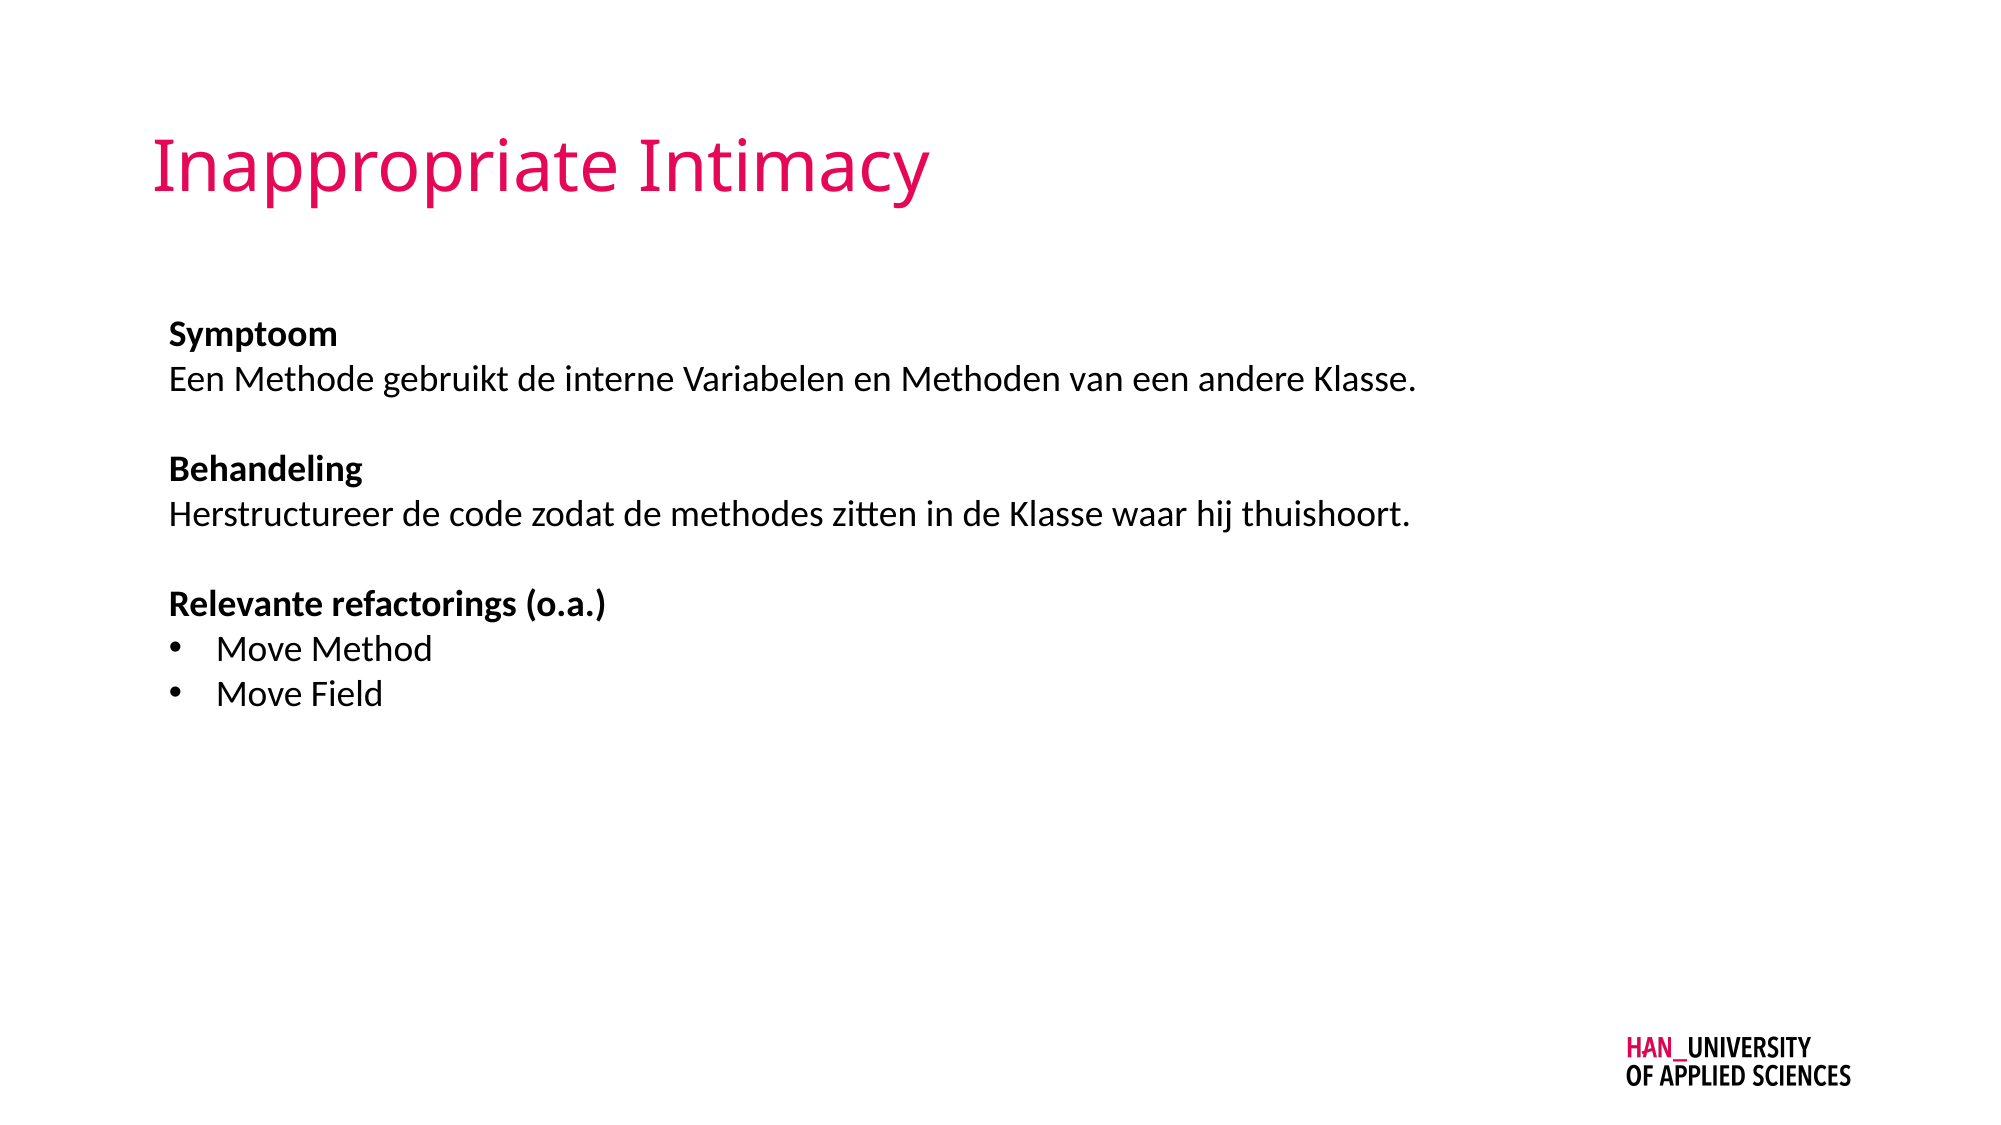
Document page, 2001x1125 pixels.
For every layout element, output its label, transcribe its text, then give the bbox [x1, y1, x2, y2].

title Inappropriate Intimacy [137, 59, 1863, 278]
picture [1620, 1016, 1877, 1125]
text_box Symptoom Een Methode gebruikt de interne Variabelen en Methoden van een andere Klasse. Behandeling Herstructureer de code zodat de methodes zitten in de Klasse waar hij thuishoort. Relevante refactorings (o.a.) Move Method Move Field [154, 302, 1892, 767]
